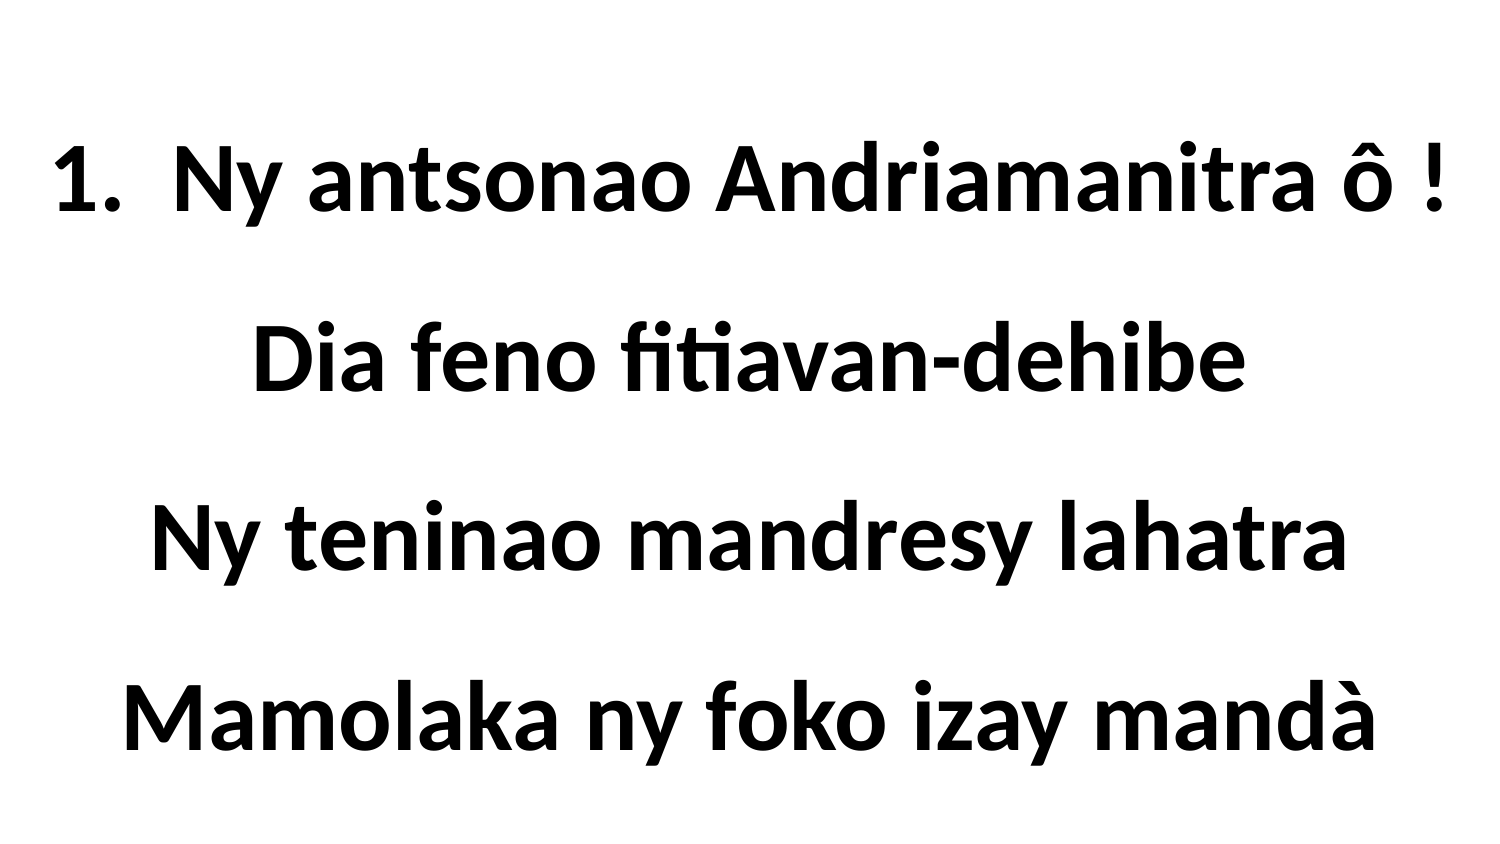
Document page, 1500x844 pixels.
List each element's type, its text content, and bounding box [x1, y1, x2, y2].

text_box 1. Ny antsonao Andriamanitra ô ! Dia feno fitiavan-dehibe Ny teninao mandresy lahatra Mamolaka ny foko izay mandà [0, 43, 1500, 779]
